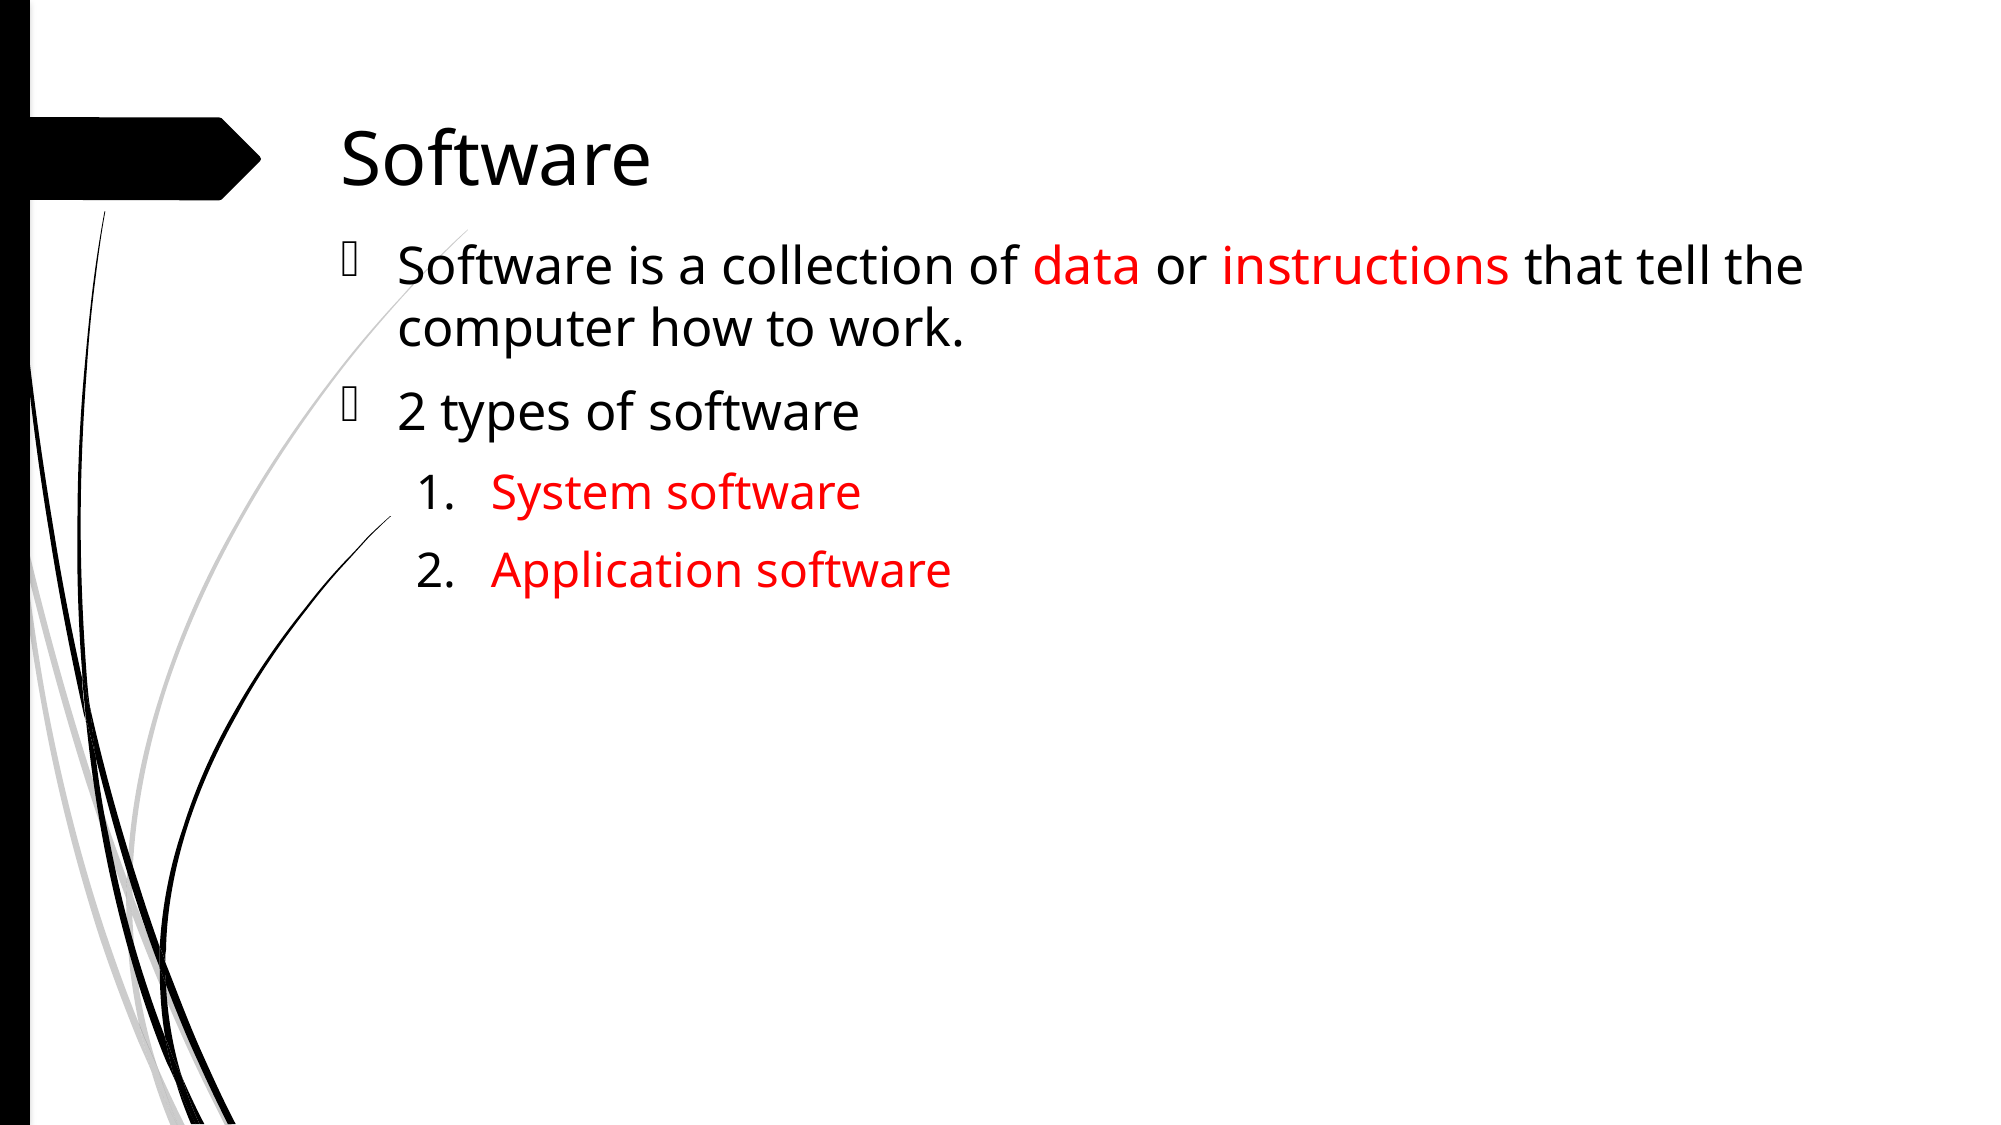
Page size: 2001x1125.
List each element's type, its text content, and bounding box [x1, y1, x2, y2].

title Software [325, 102, 1824, 224]
list Software is a collection of data or instructions that tell the computer how to work. 2 types of software System software Application software [325, 224, 1922, 1100]
